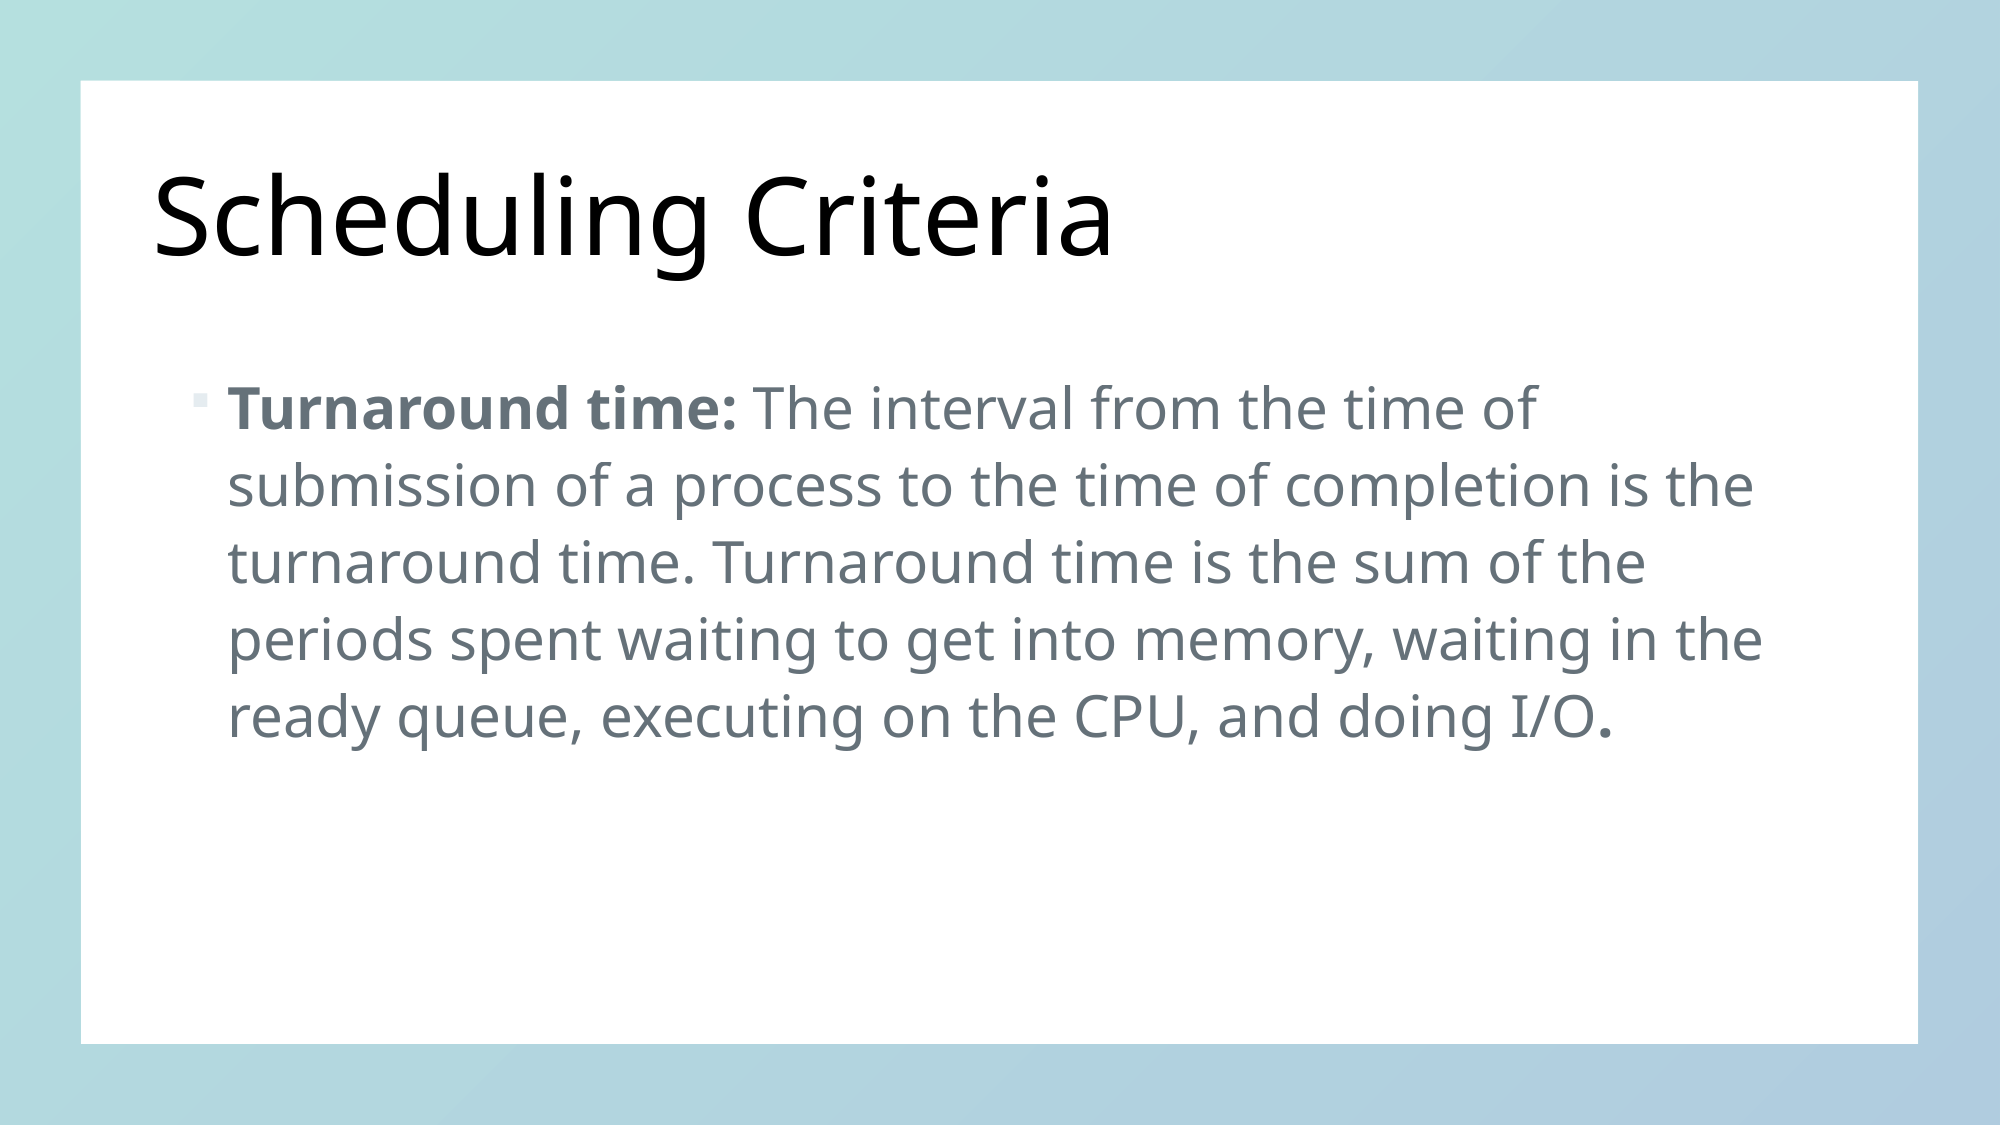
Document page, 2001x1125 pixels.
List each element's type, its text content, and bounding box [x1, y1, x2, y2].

title Scheduling Criteria [137, 111, 1863, 330]
list Turnaround time: The interval from the time of submission of a process to the time of completion is the turnaround time. Turnaround time is the sum of the periods spent waiting to get into memory, waiting in the ready queue, executing on the CPU, and doing I/O. [137, 357, 1863, 1014]
